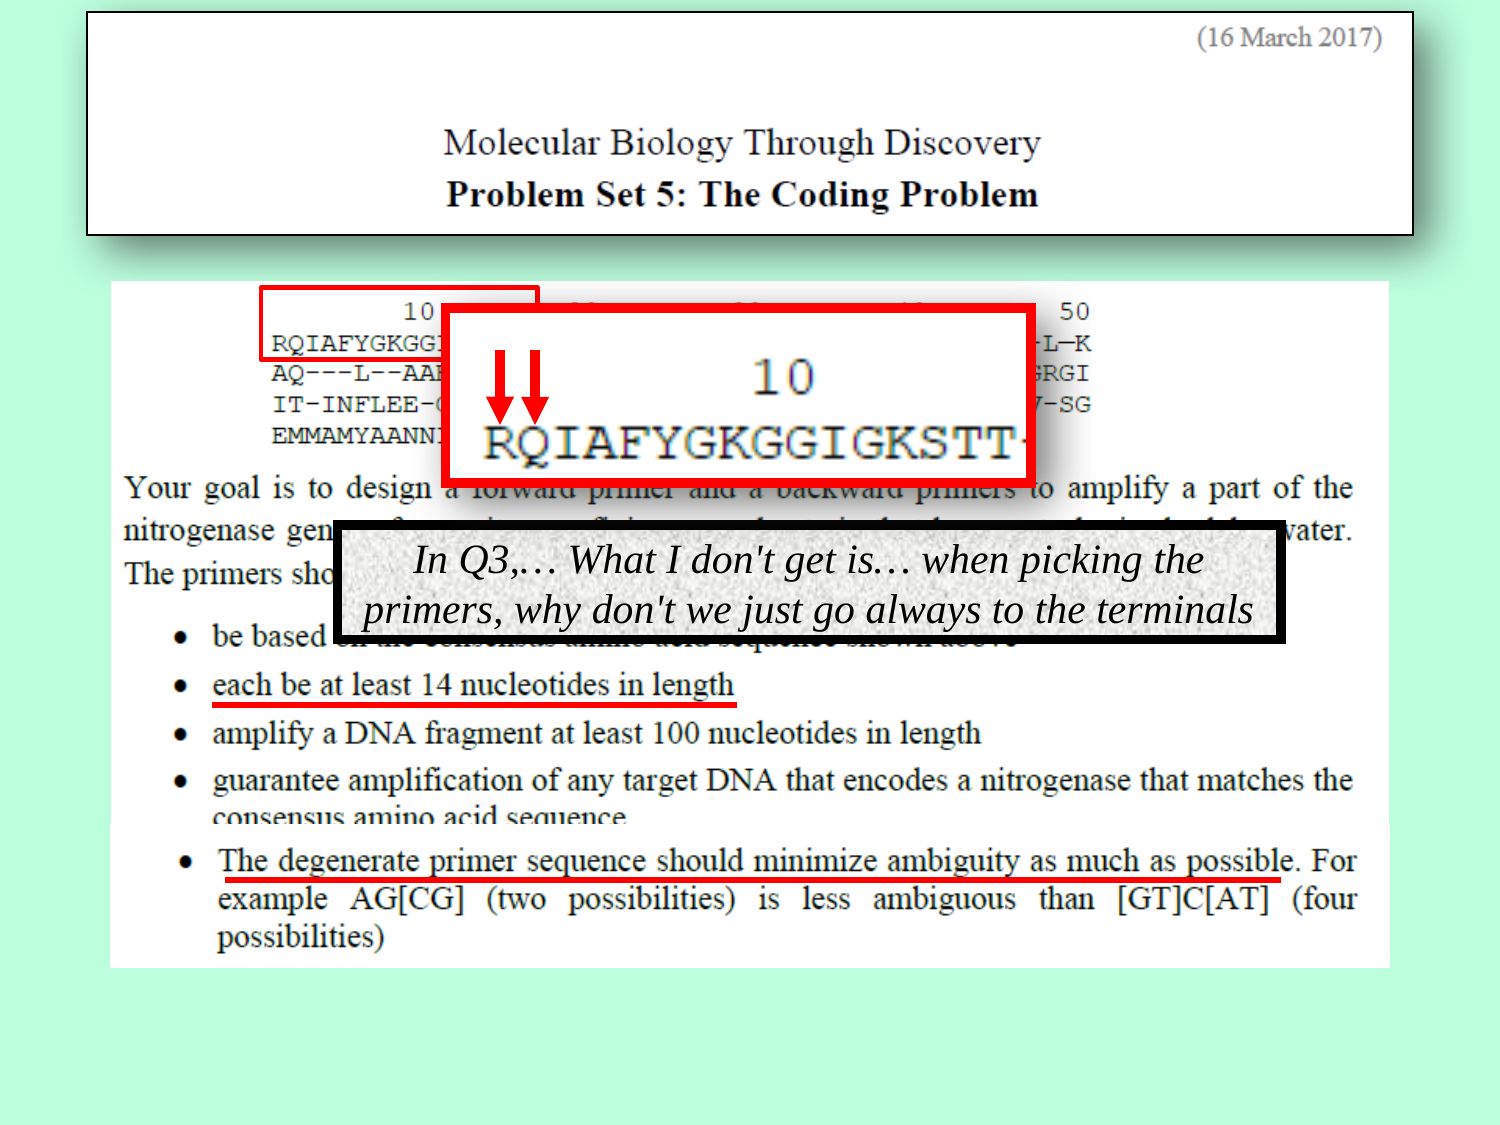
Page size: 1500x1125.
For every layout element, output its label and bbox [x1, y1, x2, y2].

picture [87, 12, 1413, 235]
picture [109, 281, 1391, 968]
